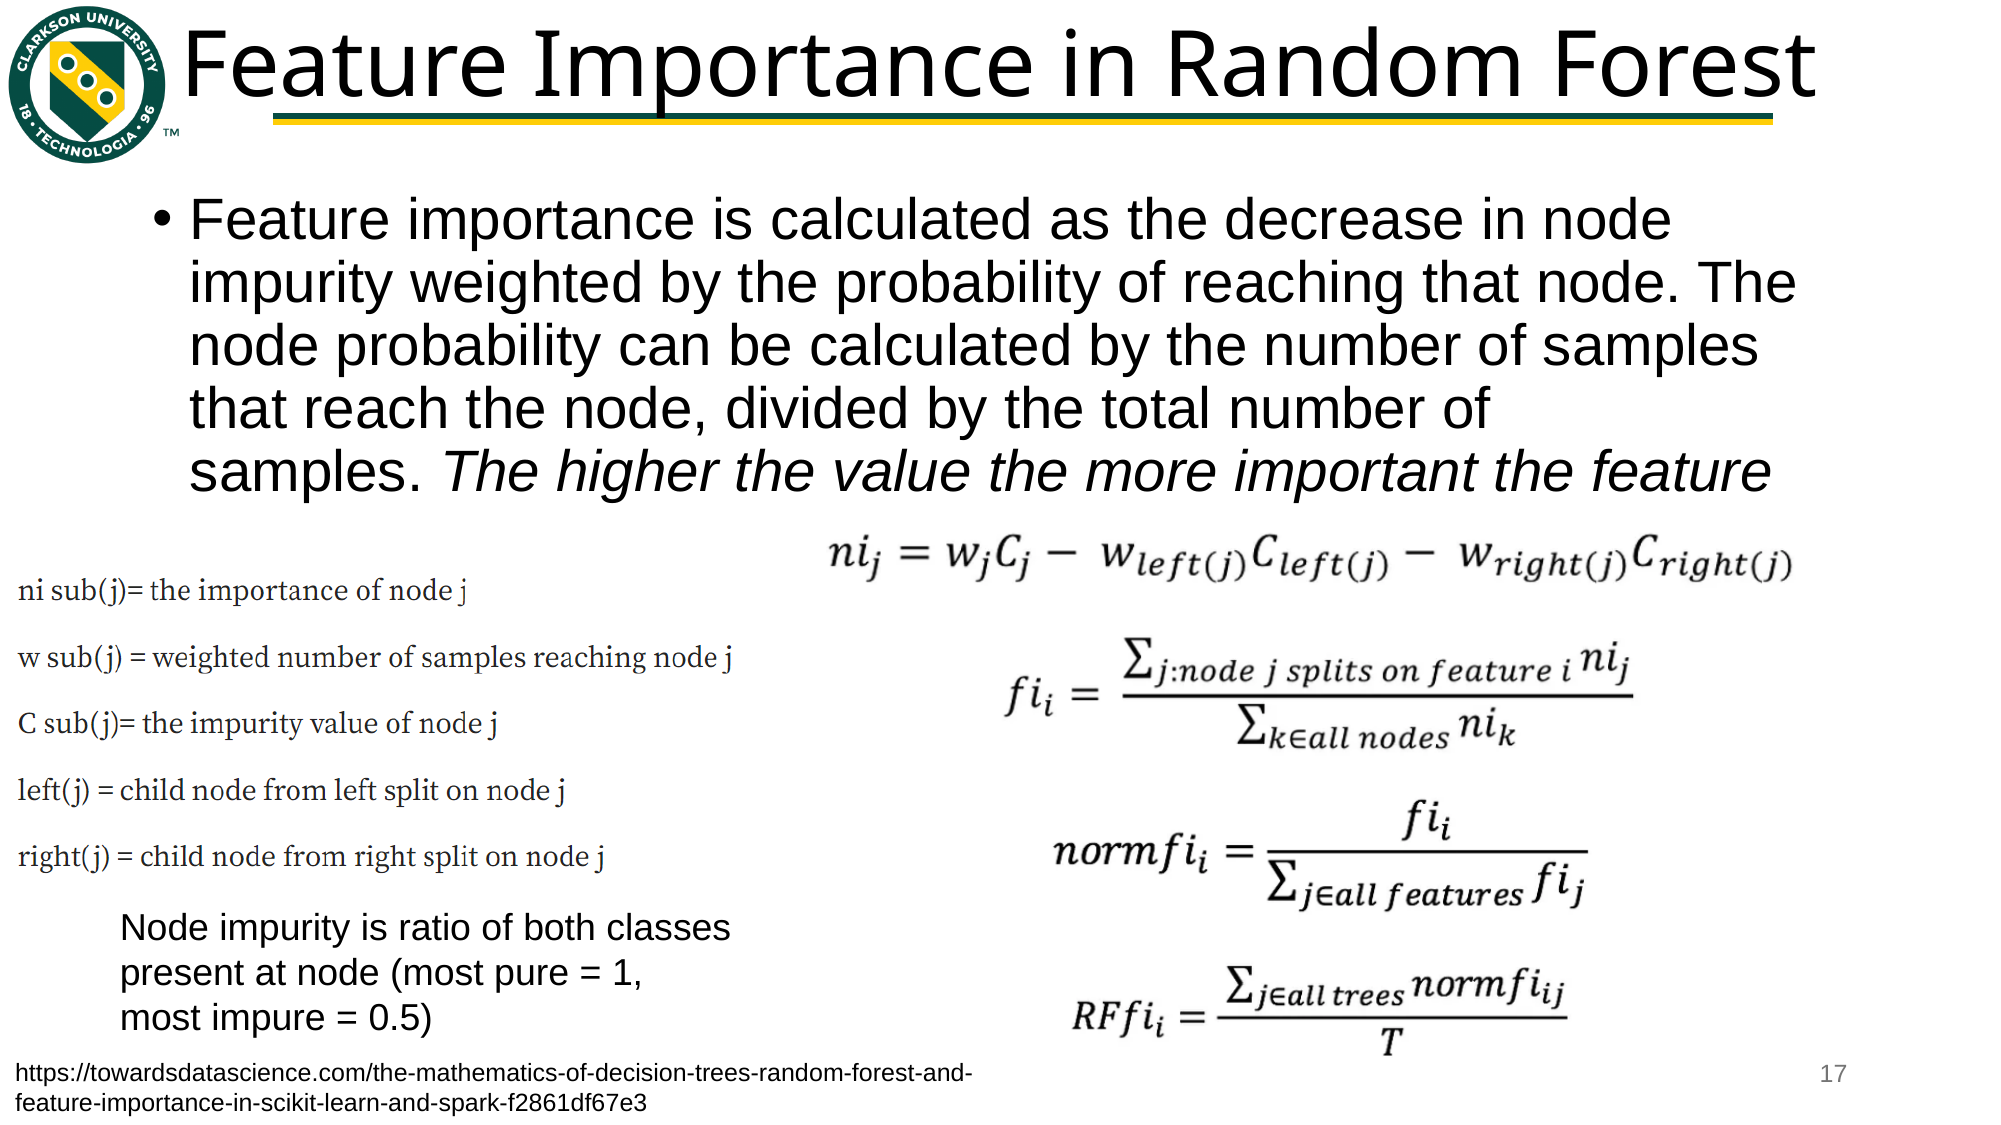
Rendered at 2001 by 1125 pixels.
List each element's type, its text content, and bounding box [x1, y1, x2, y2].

list Feature importance is calculated as the decrease in node impurity weighted by the probability of reaching that node. The node probability can be calculated by the number of samples that reach the node, divided by the total number of samples. The higher the value the more important the feature [137, 182, 1863, 896]
slide_number ‹#› [1596, 1042, 1863, 1103]
picture [815, 522, 1810, 625]
text_box Node impurity is ratio of both classes present at node (most pure = 1, most impure = 0.5) [104, 895, 748, 1046]
picture [969, 634, 1656, 1104]
text_box https://towardsdatascience.com/the-mathematics-of-decision-trees-random-forest-and-feature-importance-in-scikit-learn-and-spark-f2861df67e3 [0, 1049, 1001, 1124]
picture [13, 570, 743, 883]
title Feature Importance in Random Forest [137, 0, 1863, 176]
picture [0, 0, 137, 170]
